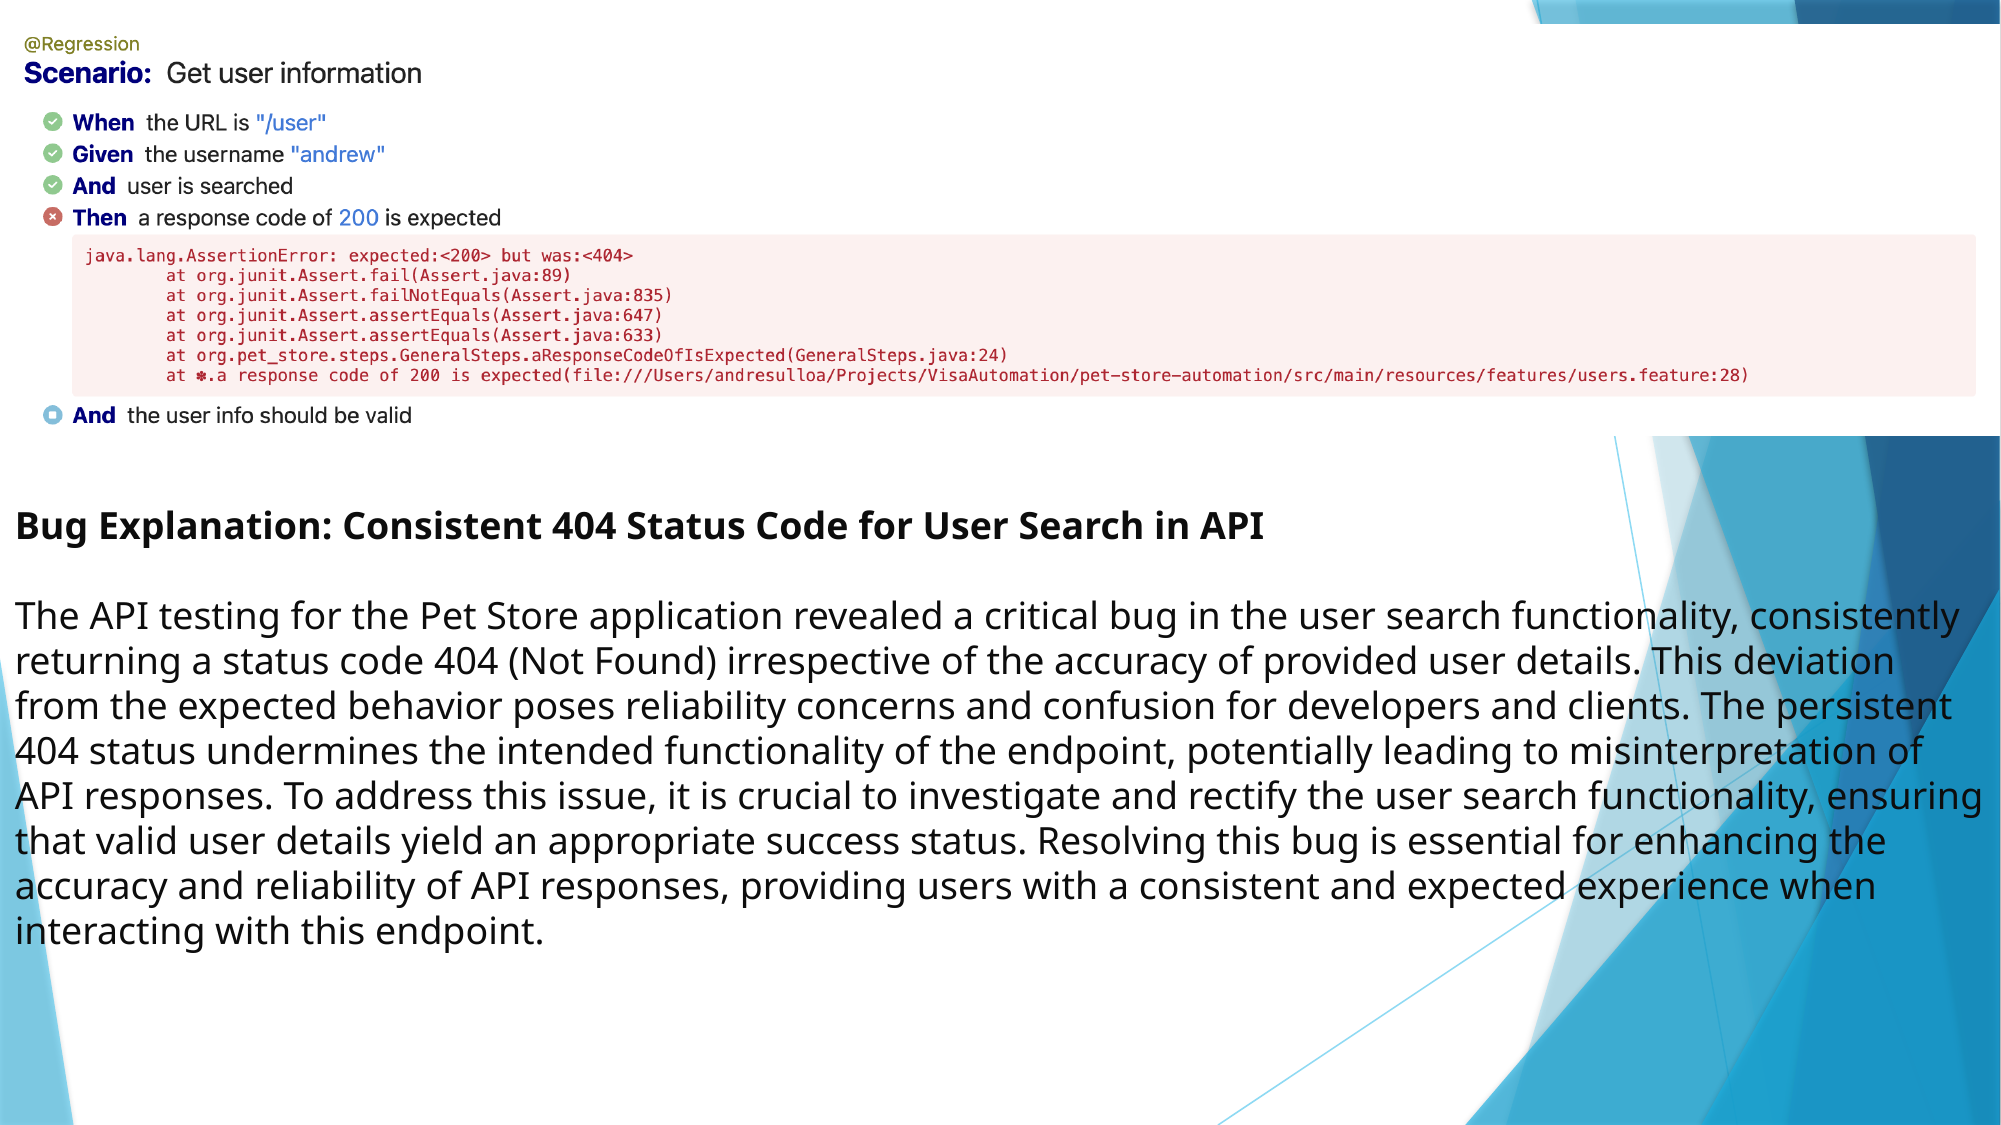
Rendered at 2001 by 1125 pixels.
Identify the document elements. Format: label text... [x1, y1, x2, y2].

picture [0, 23, 2000, 437]
text_box Bug Explanation: Consistent 404 Status Code for User Search in API The API testing for the Pet Store application revealed a critical bug in the user search functionality, consistently returning a status code 404 (Not Found) irrespective of the accuracy of provided user details. This deviation from the expected behavior poses reliability concerns and confusion for developers and clients. The persistent 404 status undermines the intended functionality of the endpoint, potentially leading to misinterpretation of API responses. To address this issue, it is crucial to investigate and rectify the user search functionality, ensuring that valid user details yield an appropriate success status. Resolving this bug is essential for enhancing the accuracy and reliability of API responses, providing users with a consistent and expected experience when interacting with this endpoint. [0, 495, 2000, 1050]
